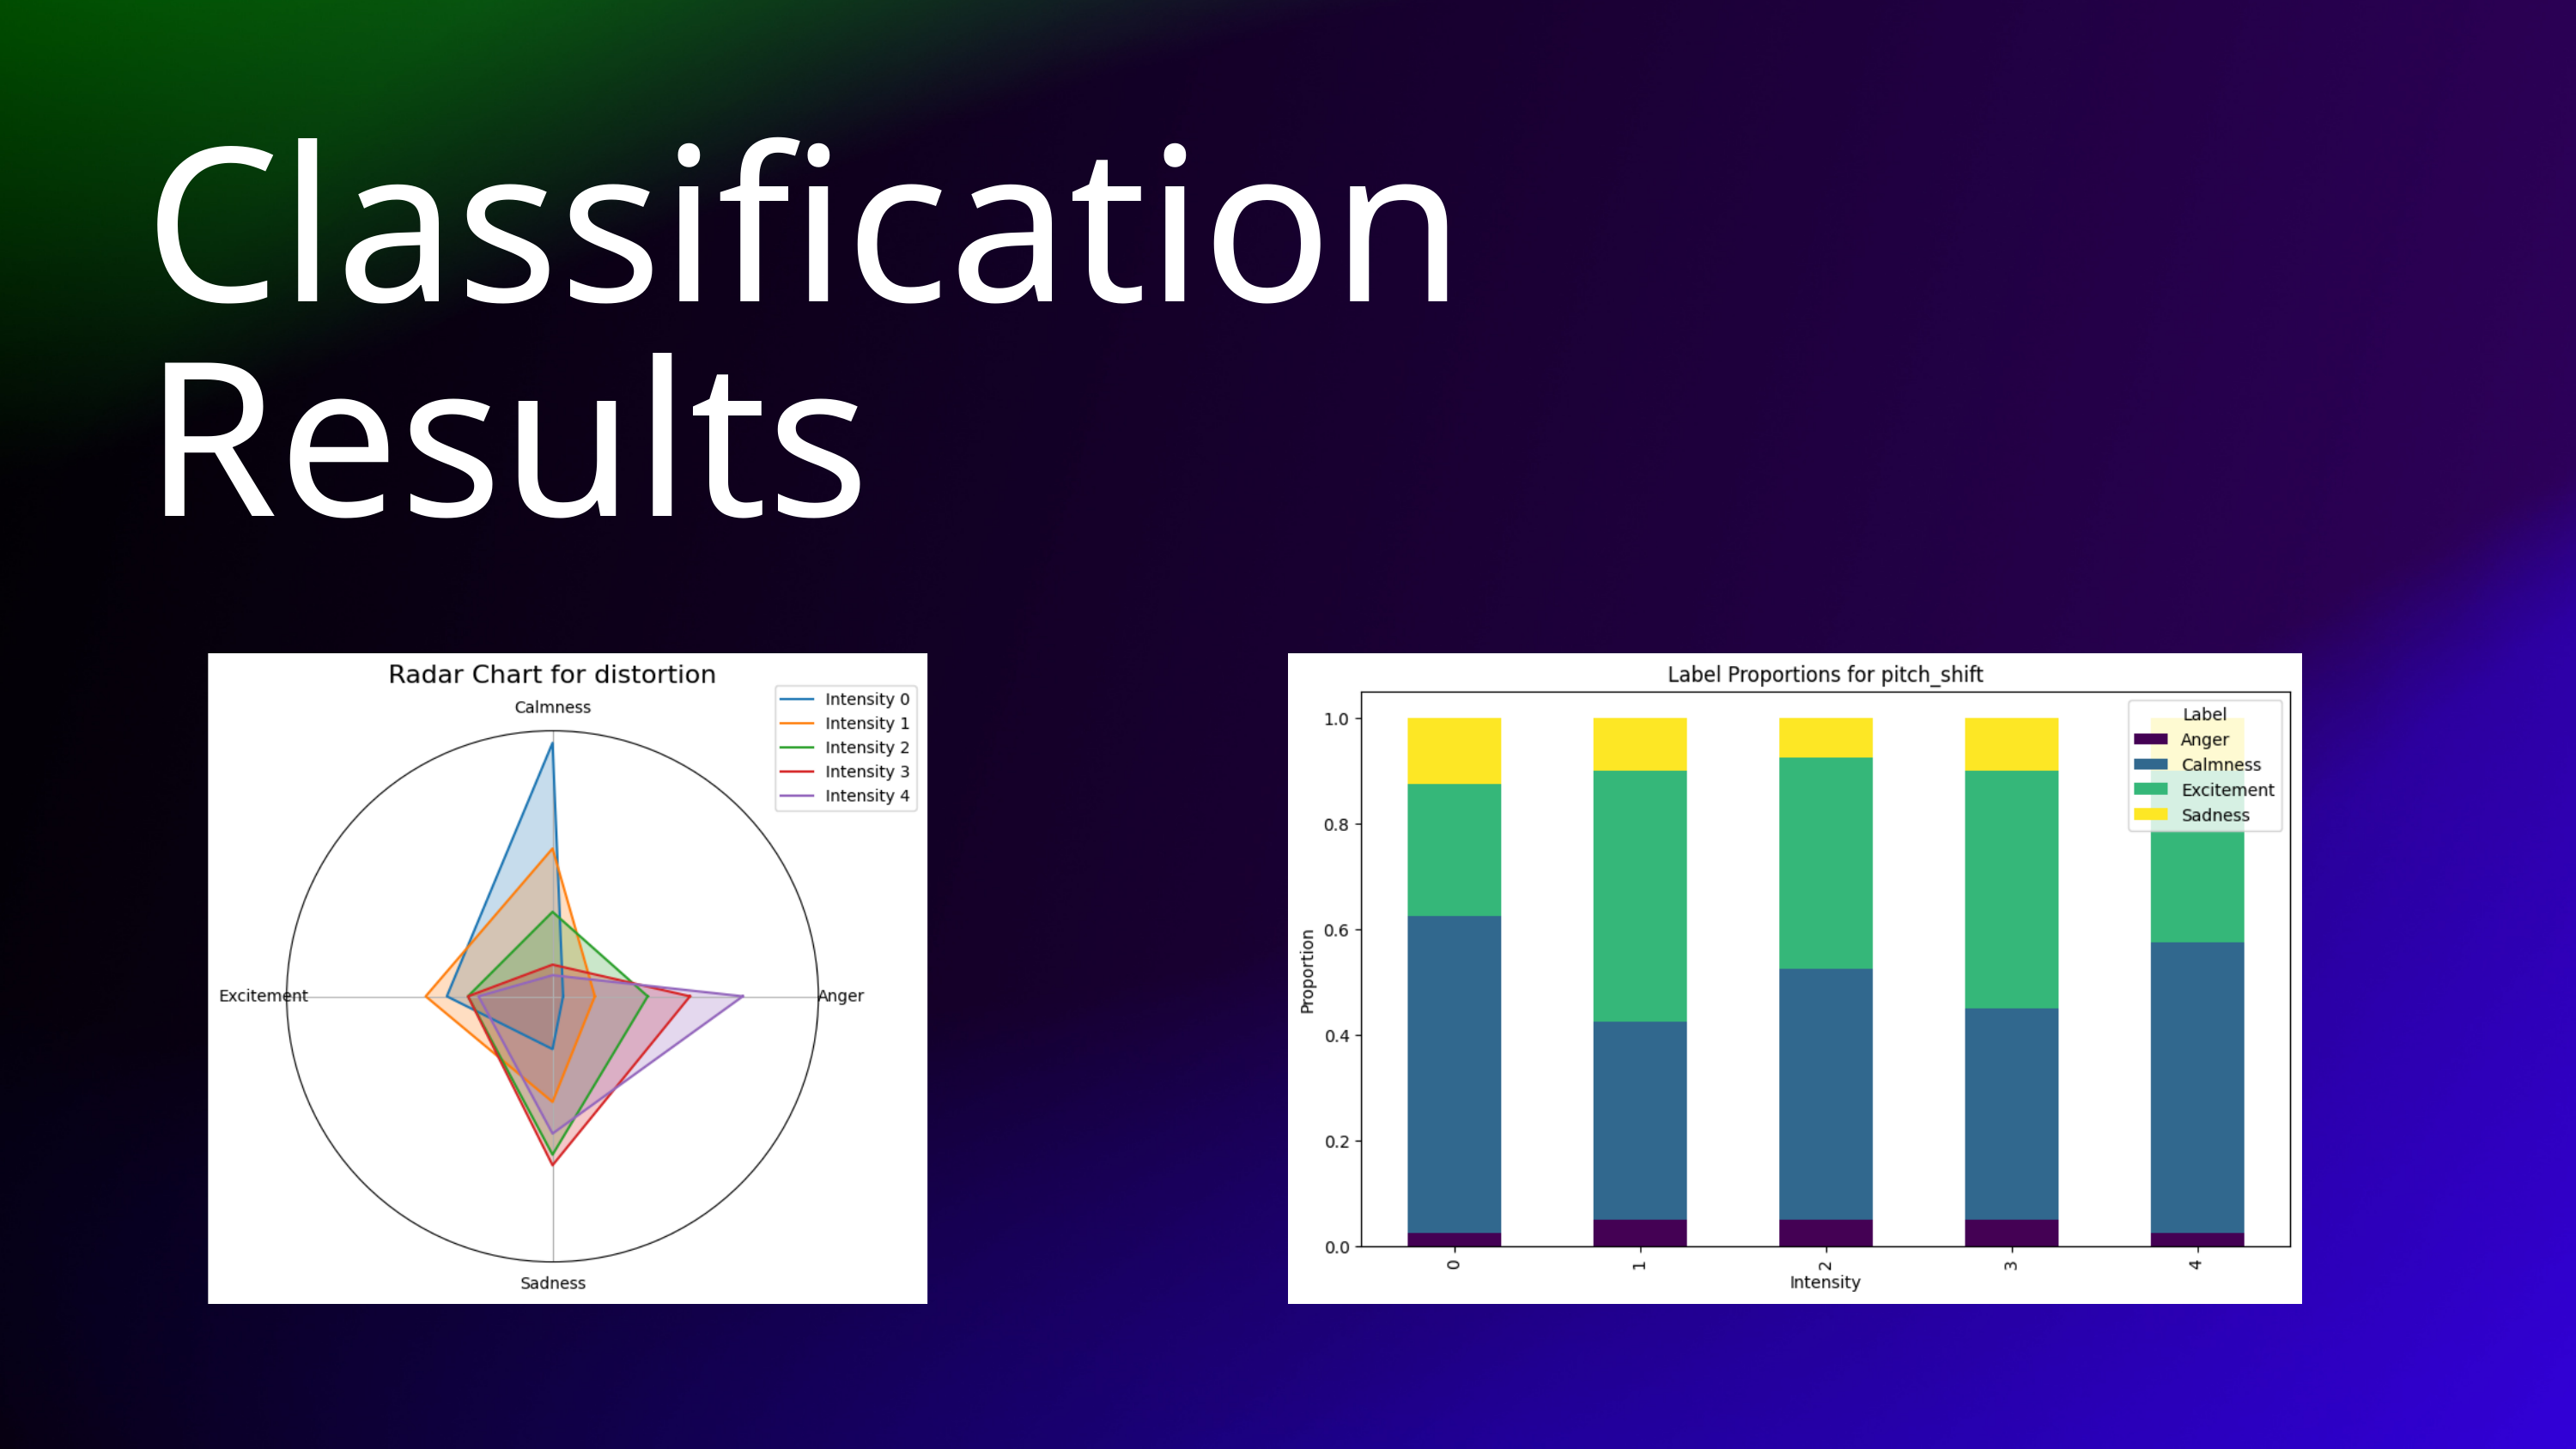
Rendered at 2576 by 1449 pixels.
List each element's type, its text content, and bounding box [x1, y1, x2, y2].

text_box Classification Results [144, 130, 1710, 560]
text_box [208, 653, 928, 1304]
text_box [0, 0, 2576, 1449]
text_box [1288, 653, 2303, 1304]
